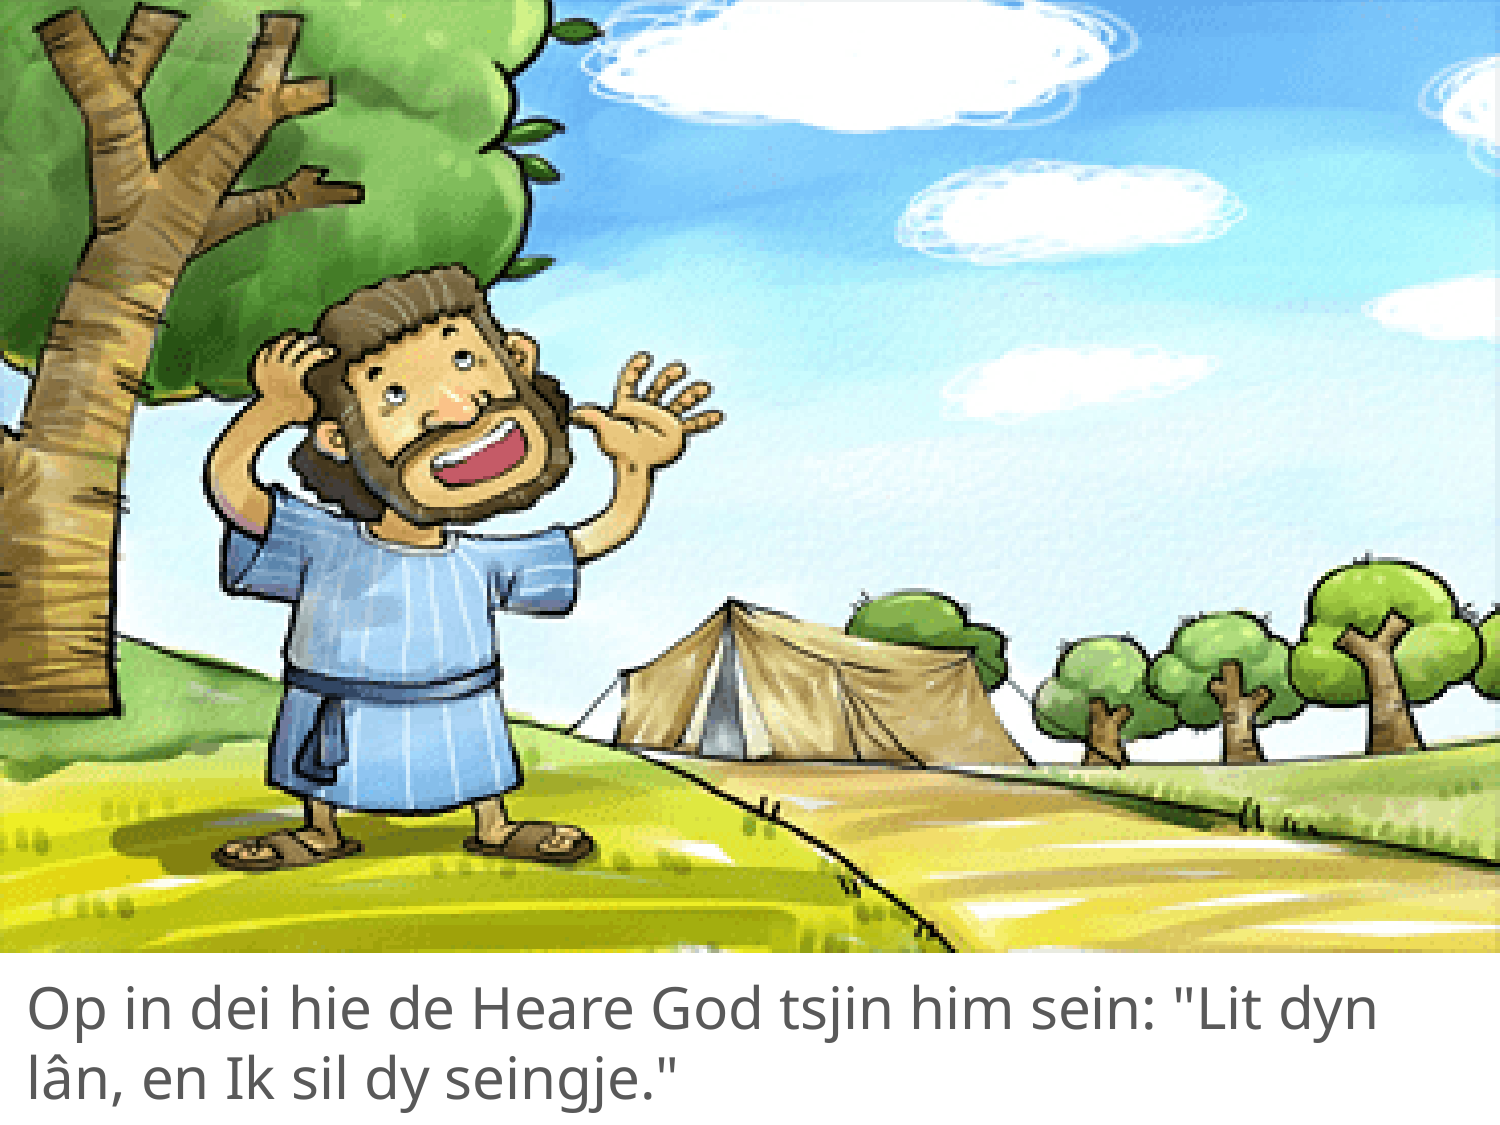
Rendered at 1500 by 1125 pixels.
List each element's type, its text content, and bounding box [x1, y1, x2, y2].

picture [0, 0, 1500, 953]
text_box Op in dei hie de Heare God tsjin him sein: "Lit dyn lân, en Ik sil dy seingje." [11, 964, 1483, 1119]
